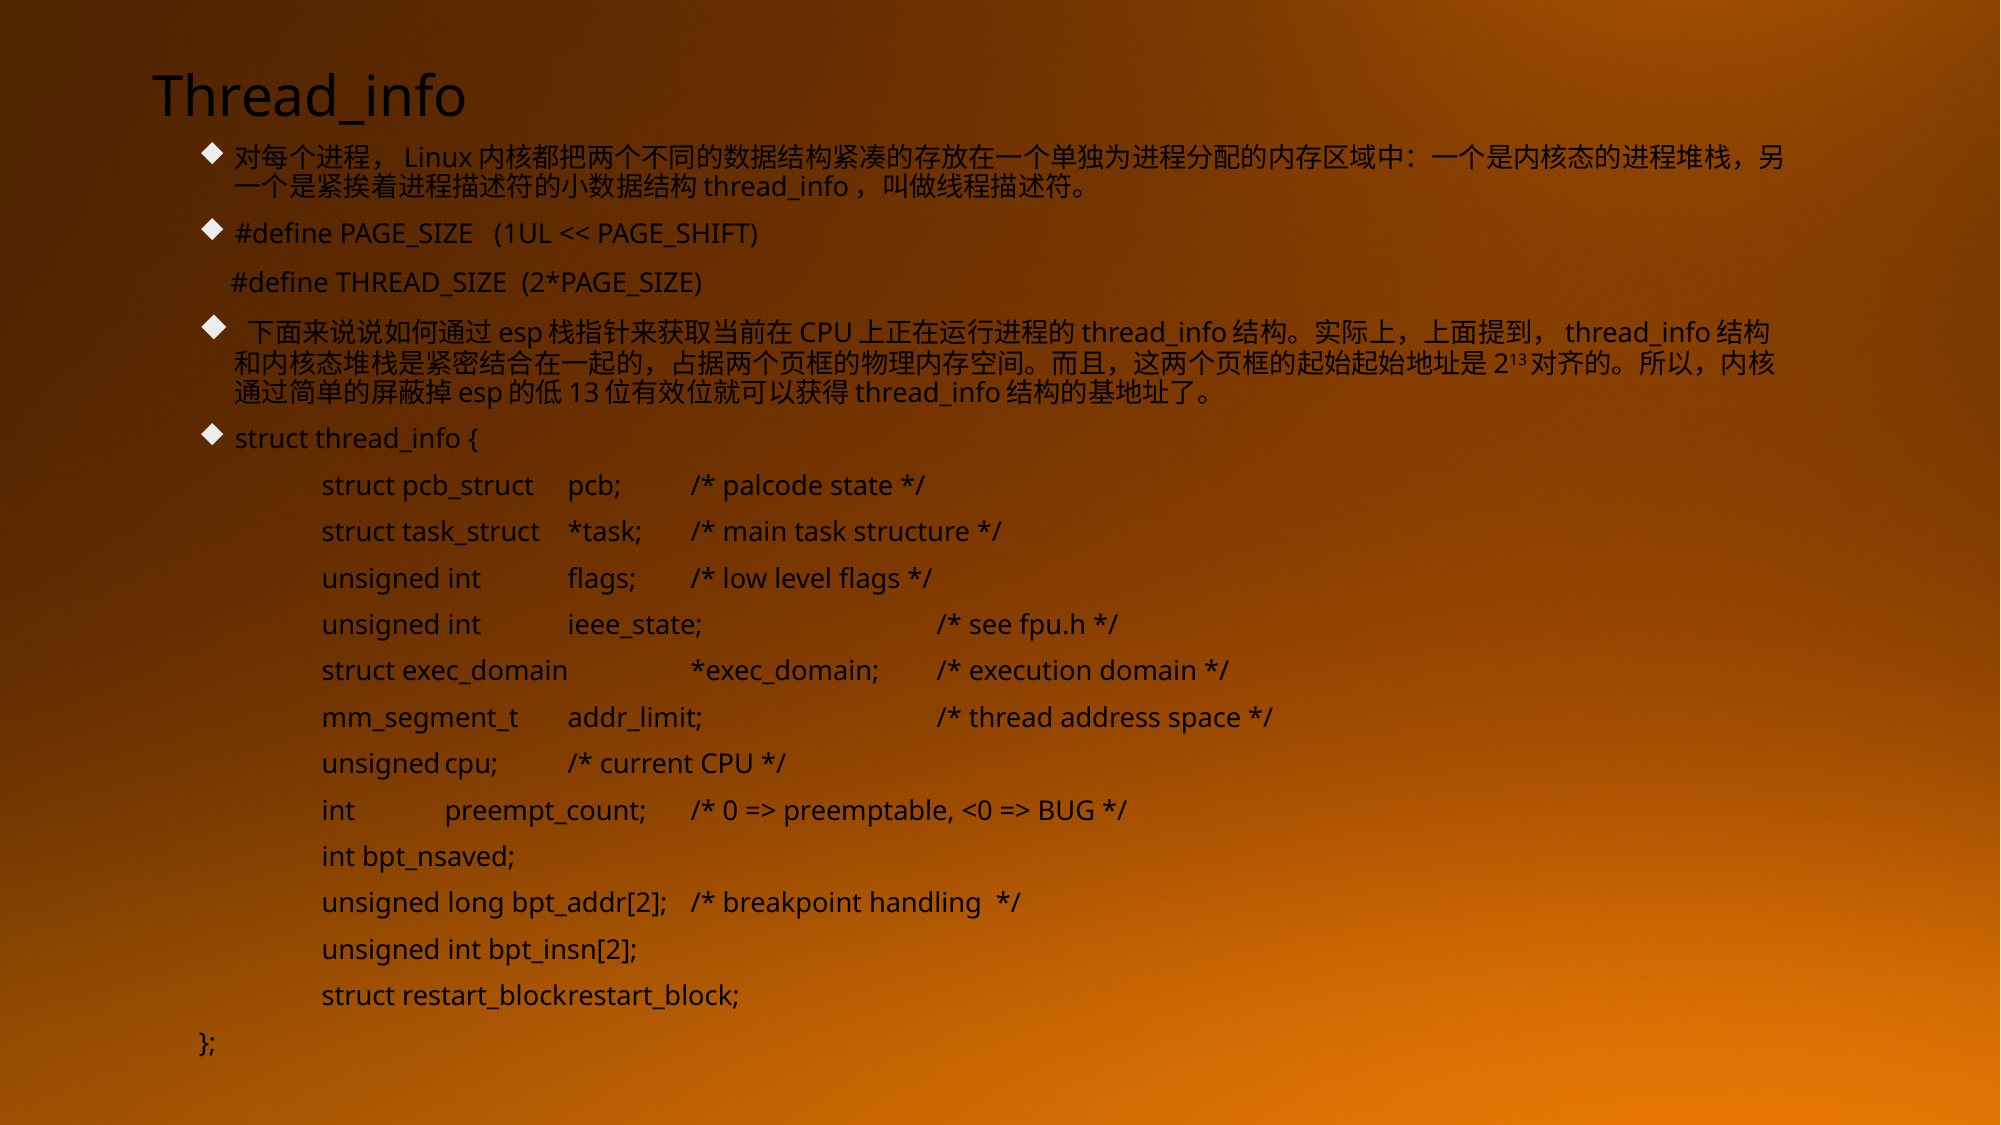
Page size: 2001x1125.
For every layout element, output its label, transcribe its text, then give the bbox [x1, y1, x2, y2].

picture [0, 0, 2001, 1125]
list 对每个进程，Linux内核都把两个不同的数据结构紧凑的存放在一个单独为进程分配的内存区域中：一个是内核态的进程堆栈，另一个是紧挨着进程描述符的小数据结构thread_info，叫做线程描述符。 #define PAGE_SIZE (1UL << PAGE_SHIFT) #define THREAD_SIZE (2*PAGE_SIZE) 下面来说说如何通过esp栈指针来获取当前在CPU上正在运行进程的thread_info结构。实际上，上面提到，thread_info结构和内核态堆栈是紧密结合在一起的，占据两个页框的物理内存空间。而且，这两个页框的起始起始地址是213对齐的。所以，内核通过简单的屏蔽掉esp的低13位有效位就可以获得thread_info结构的基地址了。 struct thread_info { struct pcb_struct pcb; /* palcode state */ struct task_struct *task; /* main task structure */ unsigned int flags; /* low level flags */ unsigned int ieee_state; /* see fpu.h */ struct exec_domain *exec_domain; /* execution domain */ mm_segment_t addr_limit; /* thread address space */ unsigned cpu; /* current CPU */ int preempt_count; /* 0 => preemptable, <0 => BUG */ int bpt_nsaved; unsigned long bpt_addr[2]; /* breakpoint handling */ unsigned int bpt_insn[2]; struct restart_block restart_block; }; [183, 136, 1809, 1073]
title Thread_info [137, 59, 1863, 137]
